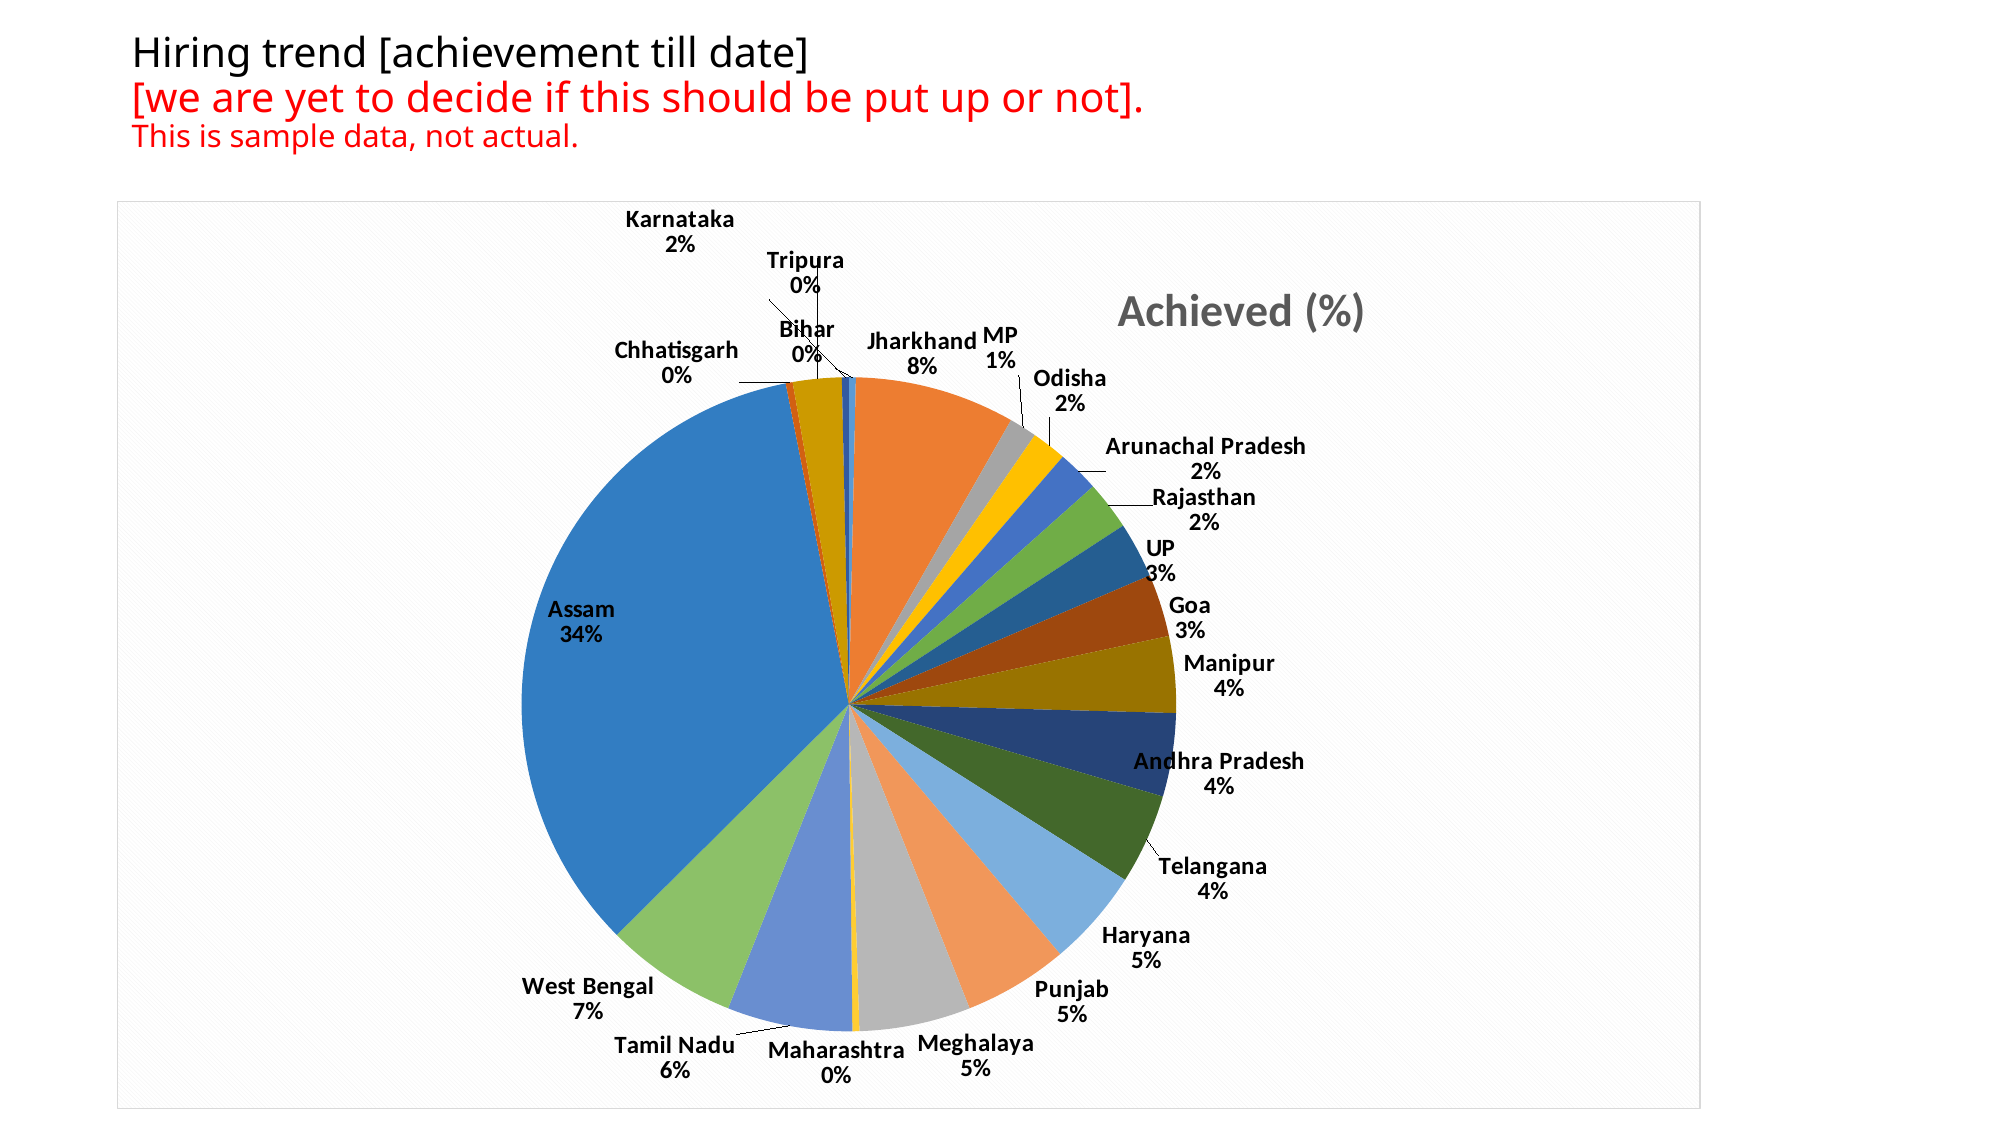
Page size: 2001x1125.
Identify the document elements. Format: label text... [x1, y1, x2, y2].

chart [116, 200, 1701, 1110]
title Hiring trend [achievement till date] [we are yet to decide if this should be put up or not]. This is sample data, not actual. [116, 23, 2000, 163]
